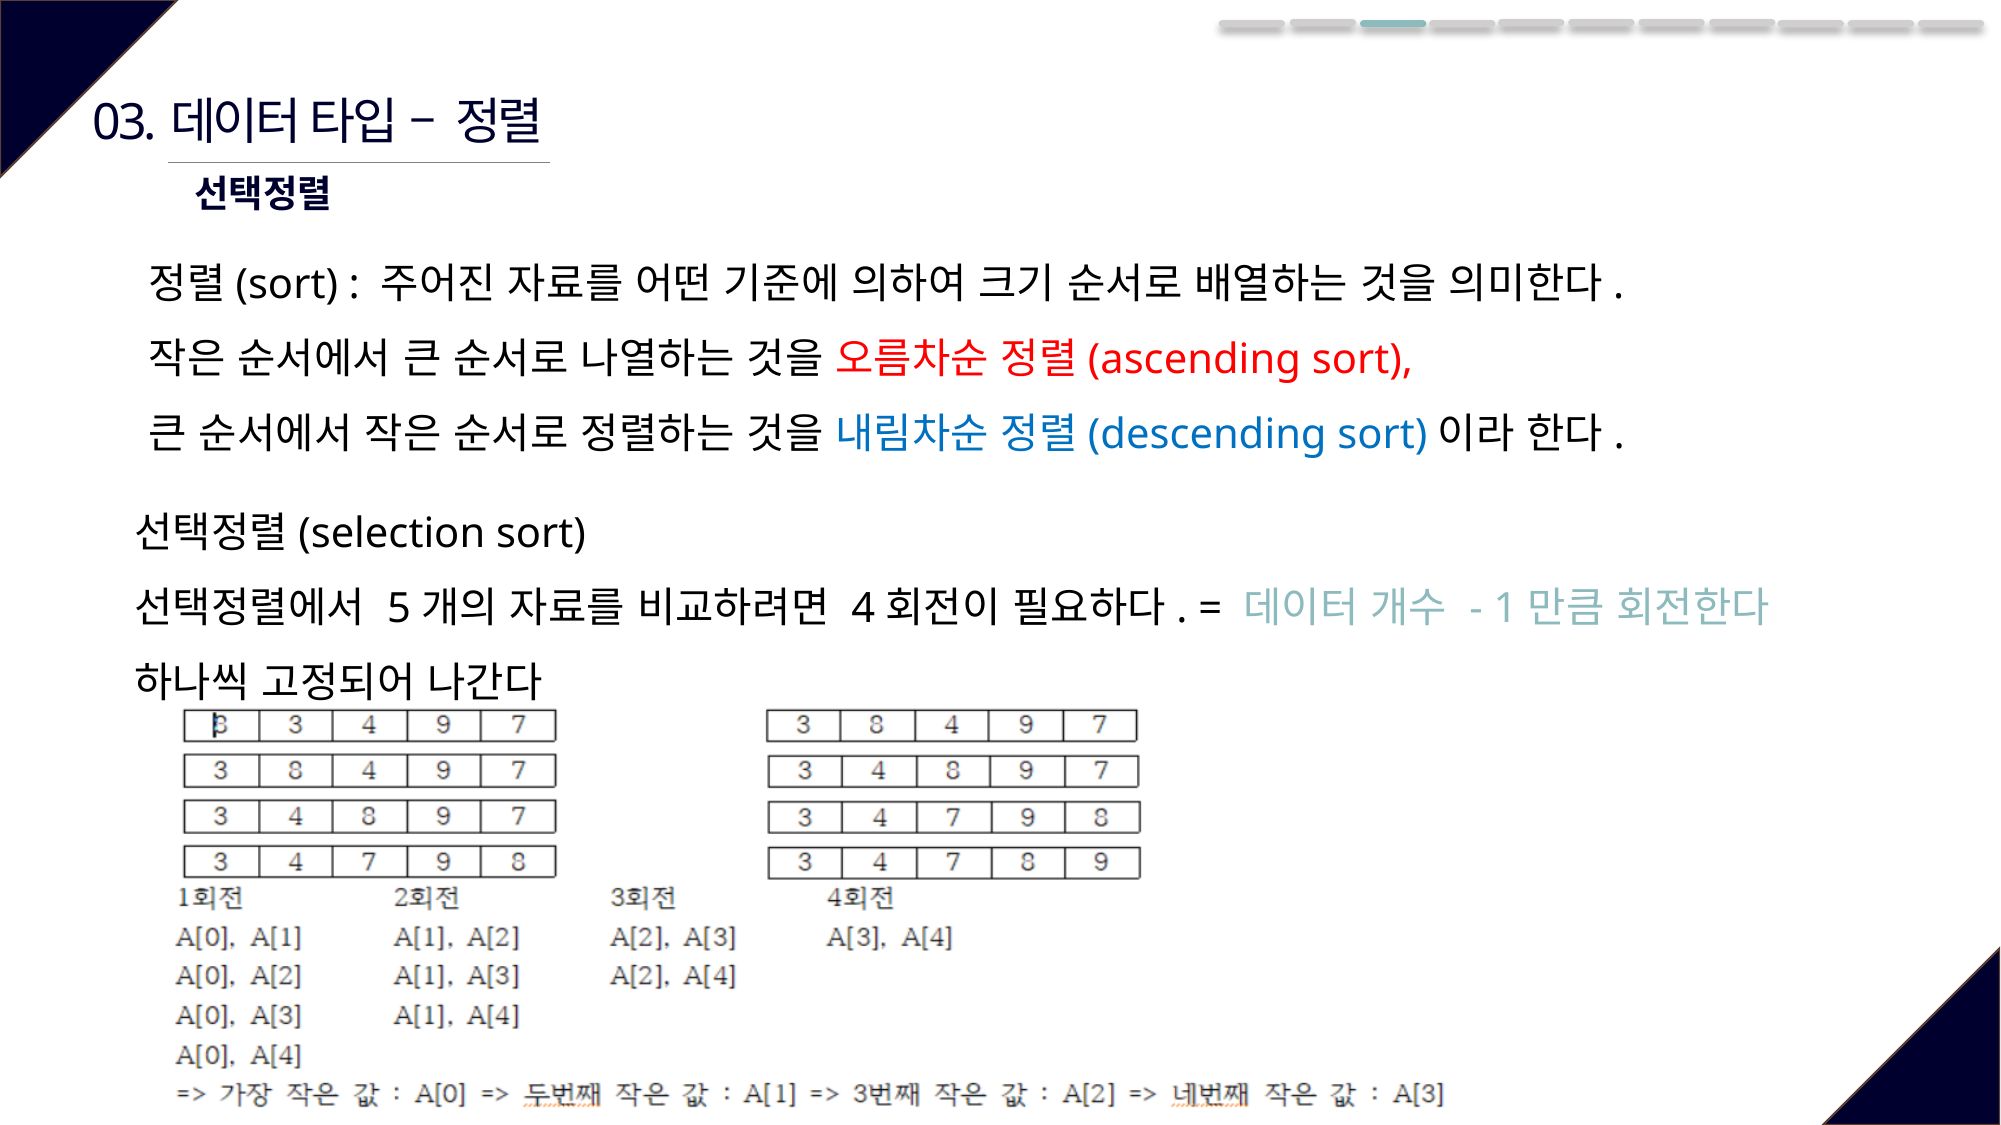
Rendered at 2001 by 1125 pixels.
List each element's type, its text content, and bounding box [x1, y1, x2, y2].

picture [175, 704, 1455, 1115]
text_box 데이터 타입 – 정렬 [172, 81, 559, 157]
text_box 선택정렬(selection sort) 선택정렬에서 5개의 자료를 비교하려면 4회전이 필요하다. = 데이터 개수 - 1만큼 회전한다 하나씩 고정되어 나간다 [119, 473, 1786, 714]
text_box 03. [78, 81, 172, 157]
text_box 정렬(sort) : 주어진 자료를 어떤 기준에 의하여 크기 순서로 배열하는 것을 의미한다. 작은 순서에서 큰 순서로 나열하는 것을 오름차순 정렬(ascending sort), 큰 순서에서 작은 순서로 정렬하는 것을 내림차순 정렬(descending sort)이라 한다. [134, 224, 1651, 464]
text_box 선택정렬 [179, 163, 348, 222]
